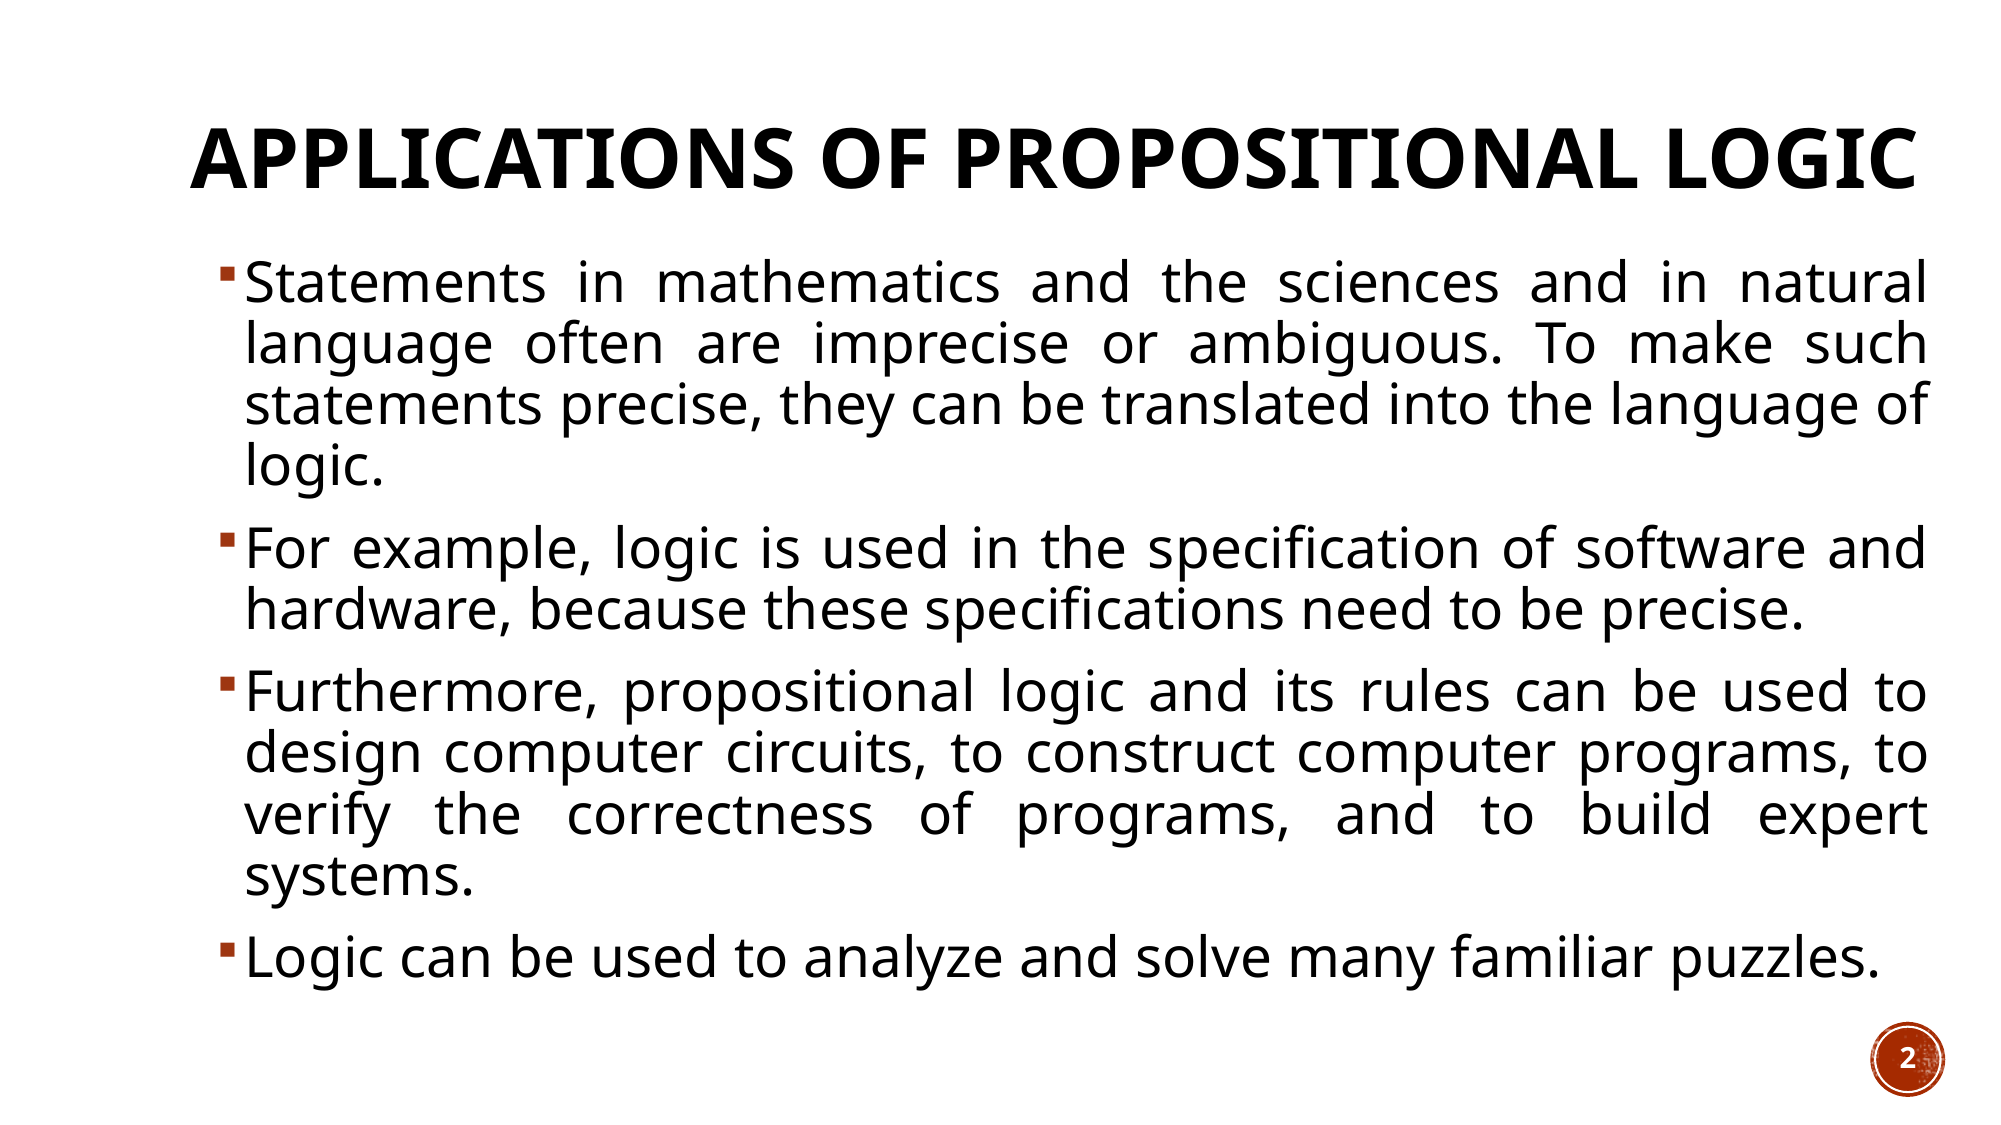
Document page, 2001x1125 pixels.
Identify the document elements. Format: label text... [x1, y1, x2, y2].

list Statements in mathematics and the sciences and in natural language often are imprecise or ambiguous. To make such statements precise, they can be translated into the language of logic. For example, logic is used in the specification of software and hardware, because these specifications need to be precise. Furthermore, propositional logic and its rules can be used to design computer circuits, to construct computer programs, to verify the correctness of programs, and to build expert systems. Logic can be used to analyze and solve many familiar puzzles. [201, 245, 1945, 1088]
slide_number 2 [1855, 1028, 1961, 1089]
title Applications of Propositional Logic [175, 79, 1961, 344]
